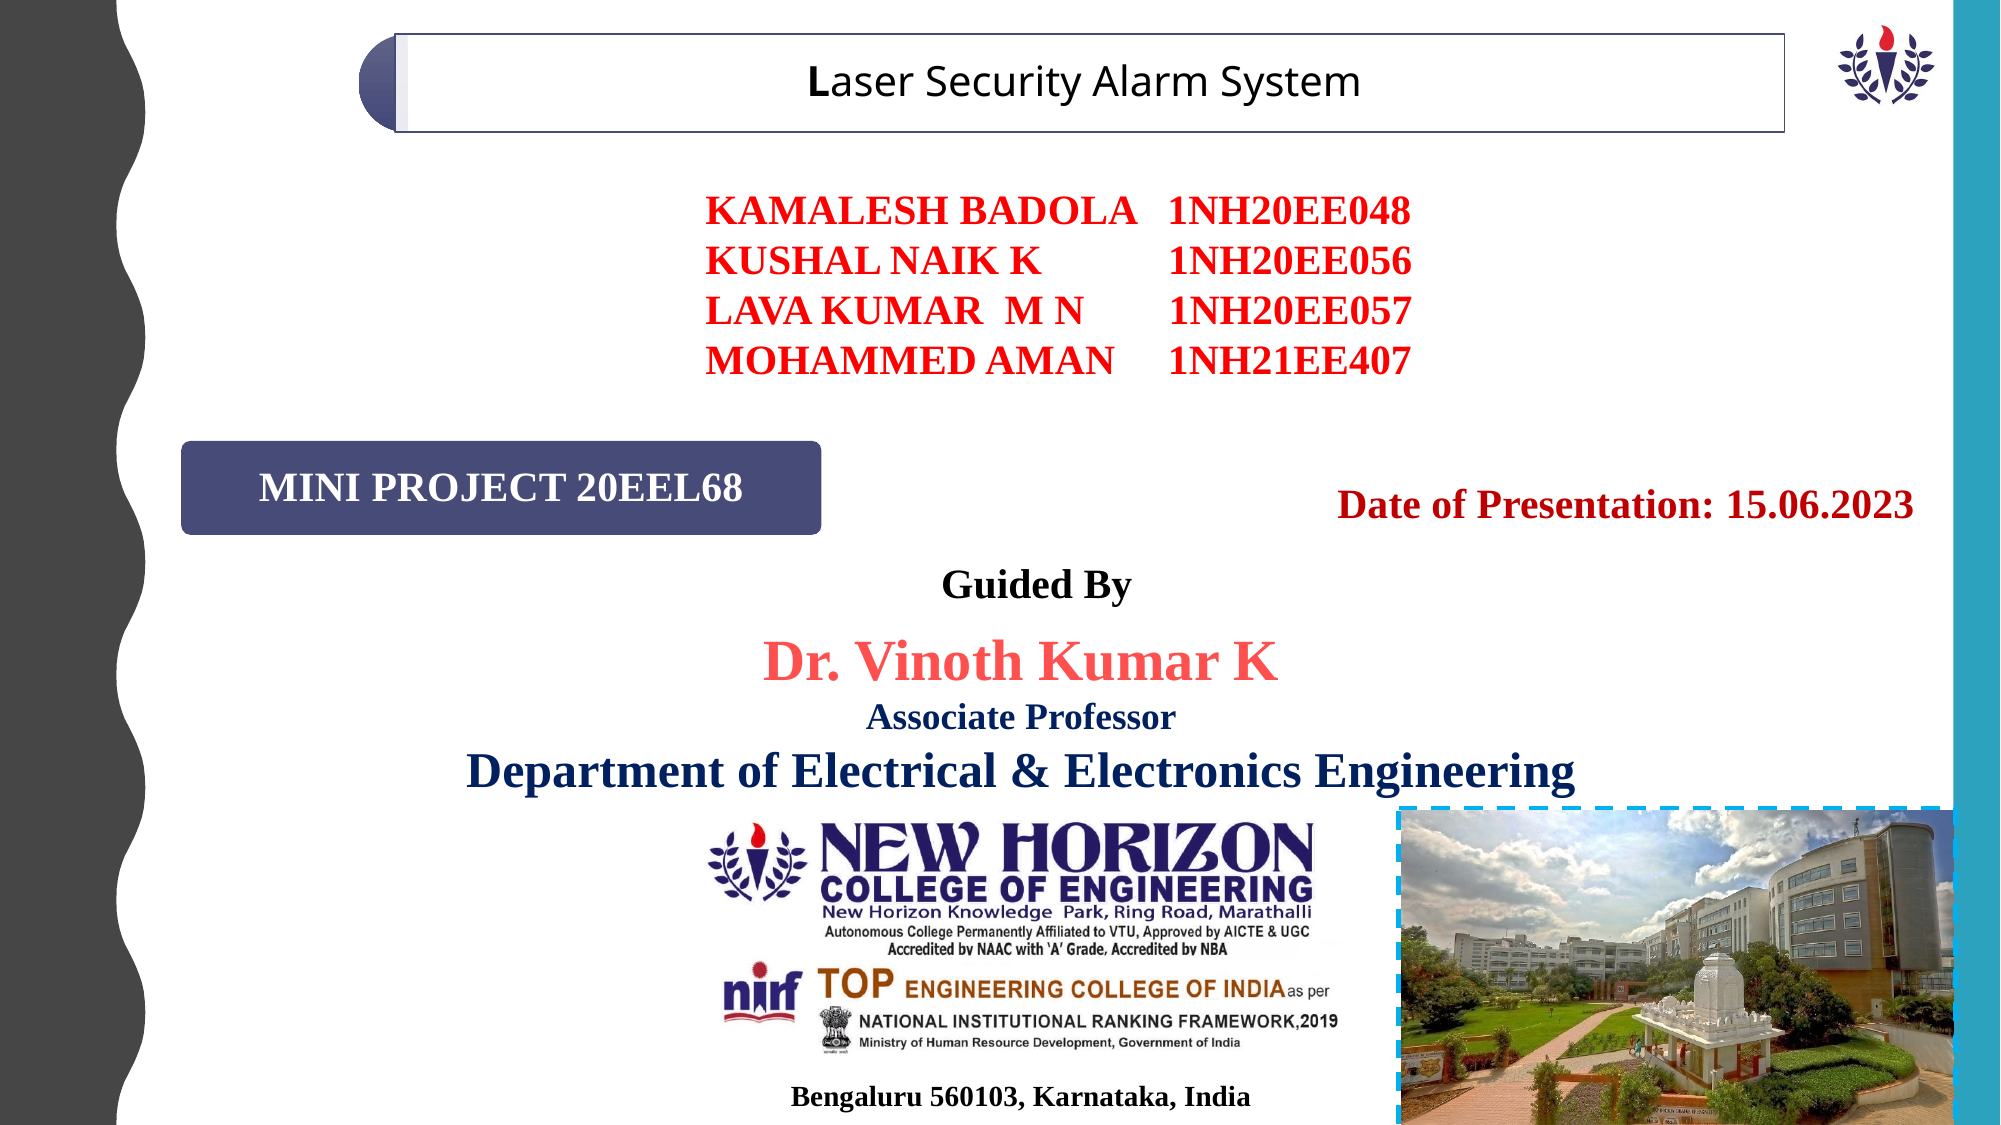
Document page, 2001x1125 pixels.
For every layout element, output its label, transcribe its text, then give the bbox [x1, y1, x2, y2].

picture [1400, 809, 1954, 1125]
picture [663, 810, 1359, 1063]
picture [1831, 12, 1941, 122]
text_box KAMALESH BADOLA 1NH20EE048 KUSHAL NAIK K 1NH20EE056 LAVA KUMAR M N 1NH20EE057 MOHAMMED AMAN 1NH21EE407 [690, 175, 1453, 443]
text_box Dr. Vinoth Kumar K Associate Professor Department of Electrical & Electronics Engineering Bengaluru 560103, Karnataka, India [439, 615, 1603, 1125]
text_box Date of Presentation: 15.06.2023 [1321, 469, 1931, 535]
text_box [358, 33, 1785, 133]
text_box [180, 440, 822, 536]
text_box Guided By [925, 549, 1149, 616]
